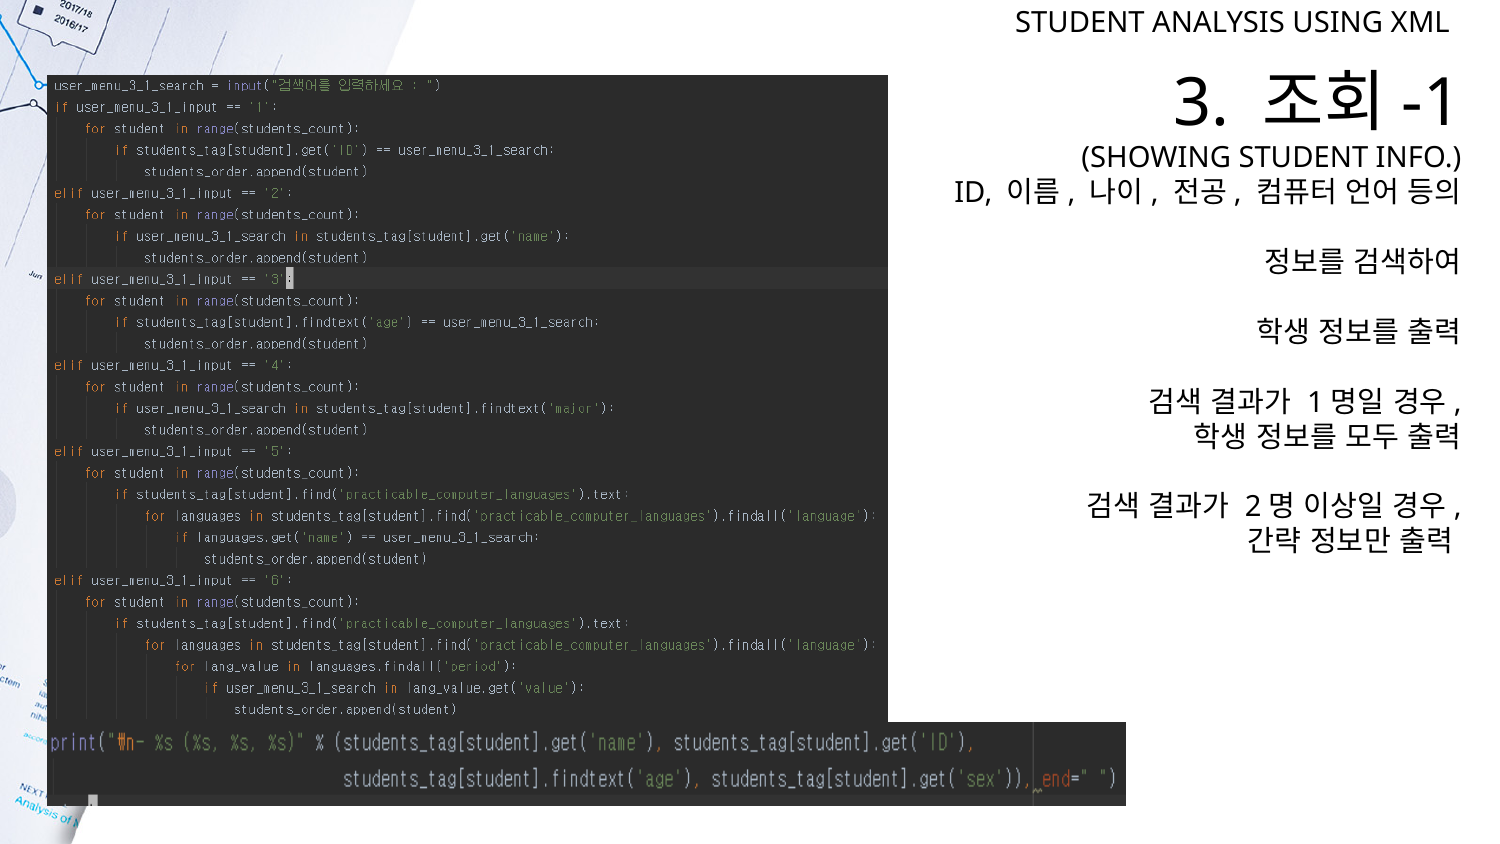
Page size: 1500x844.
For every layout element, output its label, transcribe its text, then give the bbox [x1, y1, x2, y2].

text_box 3. 조회-1 (SHOWING STUDENT INFO.) ID, 이름, 나이, 전공, 컴퓨터 언어 등의 정보를 검색하여 학생 정보를 출력 검색 결과가 1명일 경우, 학생 정보를 모두 출력 검색 결과가 2명 이상일 경우, 간략 정보만 출력 [822, 50, 1477, 635]
picture [0, 0, 1500, 844]
text_box STUDENT ANALYSIS USING XML [1000, 0, 1500, 46]
